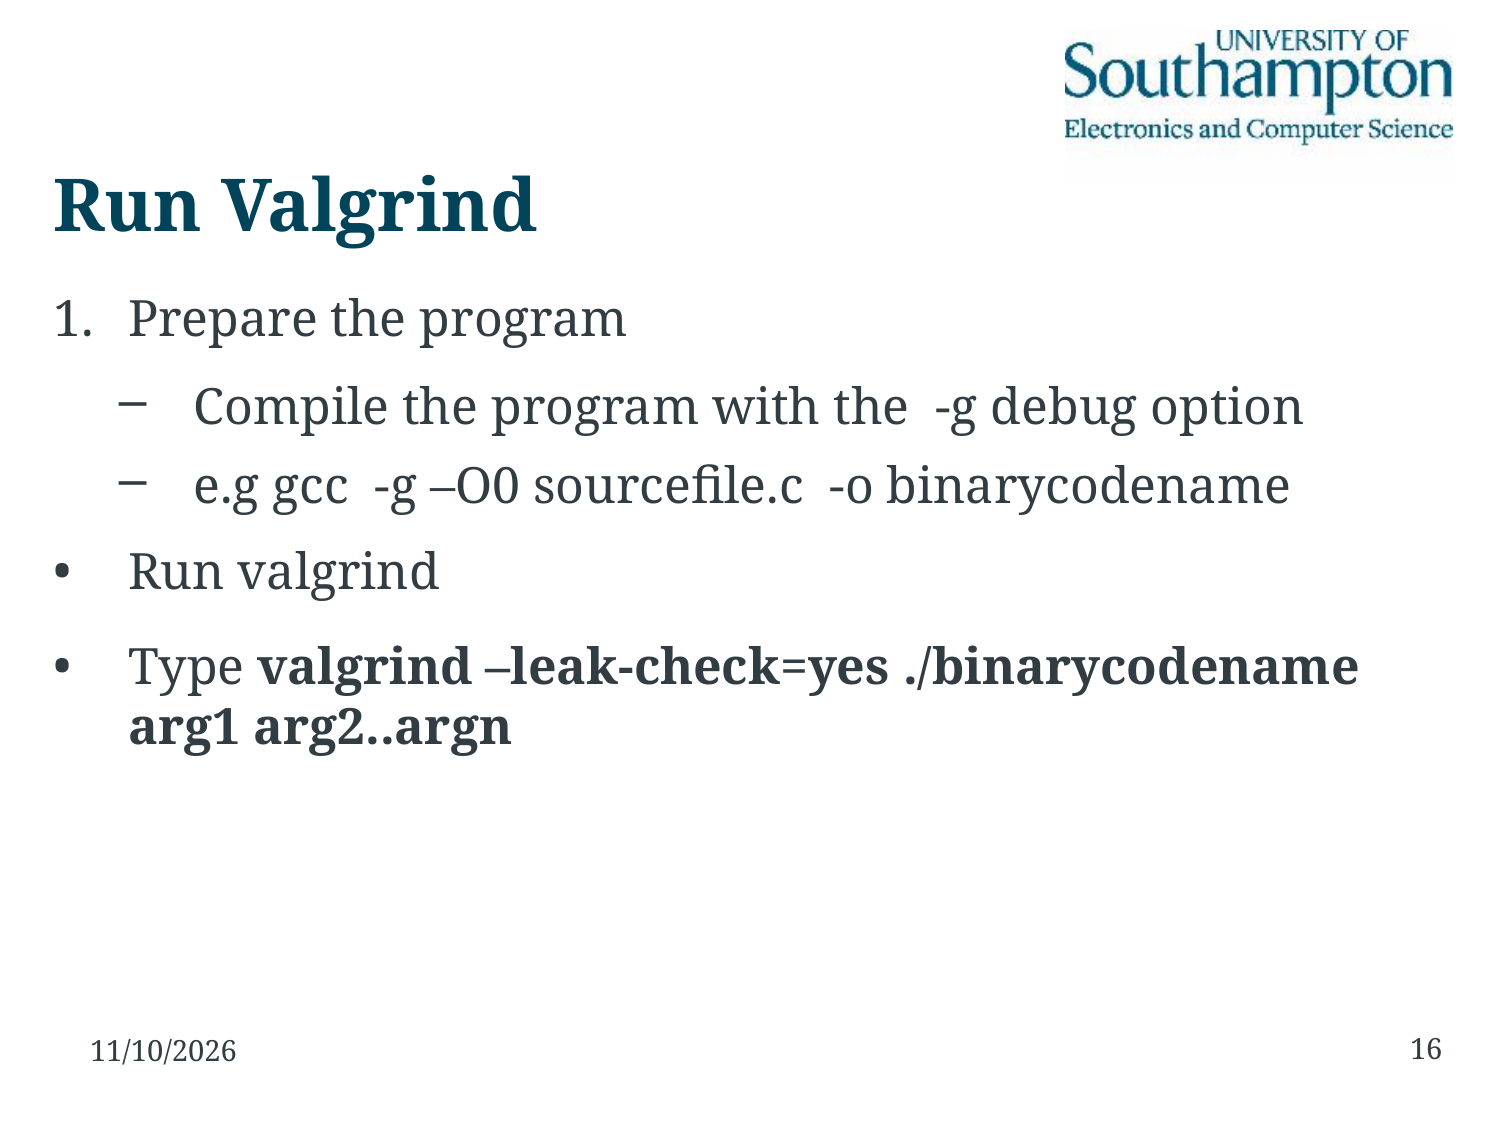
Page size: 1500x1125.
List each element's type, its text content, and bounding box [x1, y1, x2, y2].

title Run Valgrind [53, 148, 1447, 256]
list Prepare the program Compile the program with the -g debug option e.g gcc -g –O0 sourcefile.c -o binarycodename Run valgrind Type valgrind –leak-check=yes ./binarycodename arg1 arg2..argn [53, 278, 1447, 1022]
picture [1065, 30, 1453, 185]
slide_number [74, 1024, 426, 1103]
slide_number 16 [1092, 1022, 1443, 1102]
